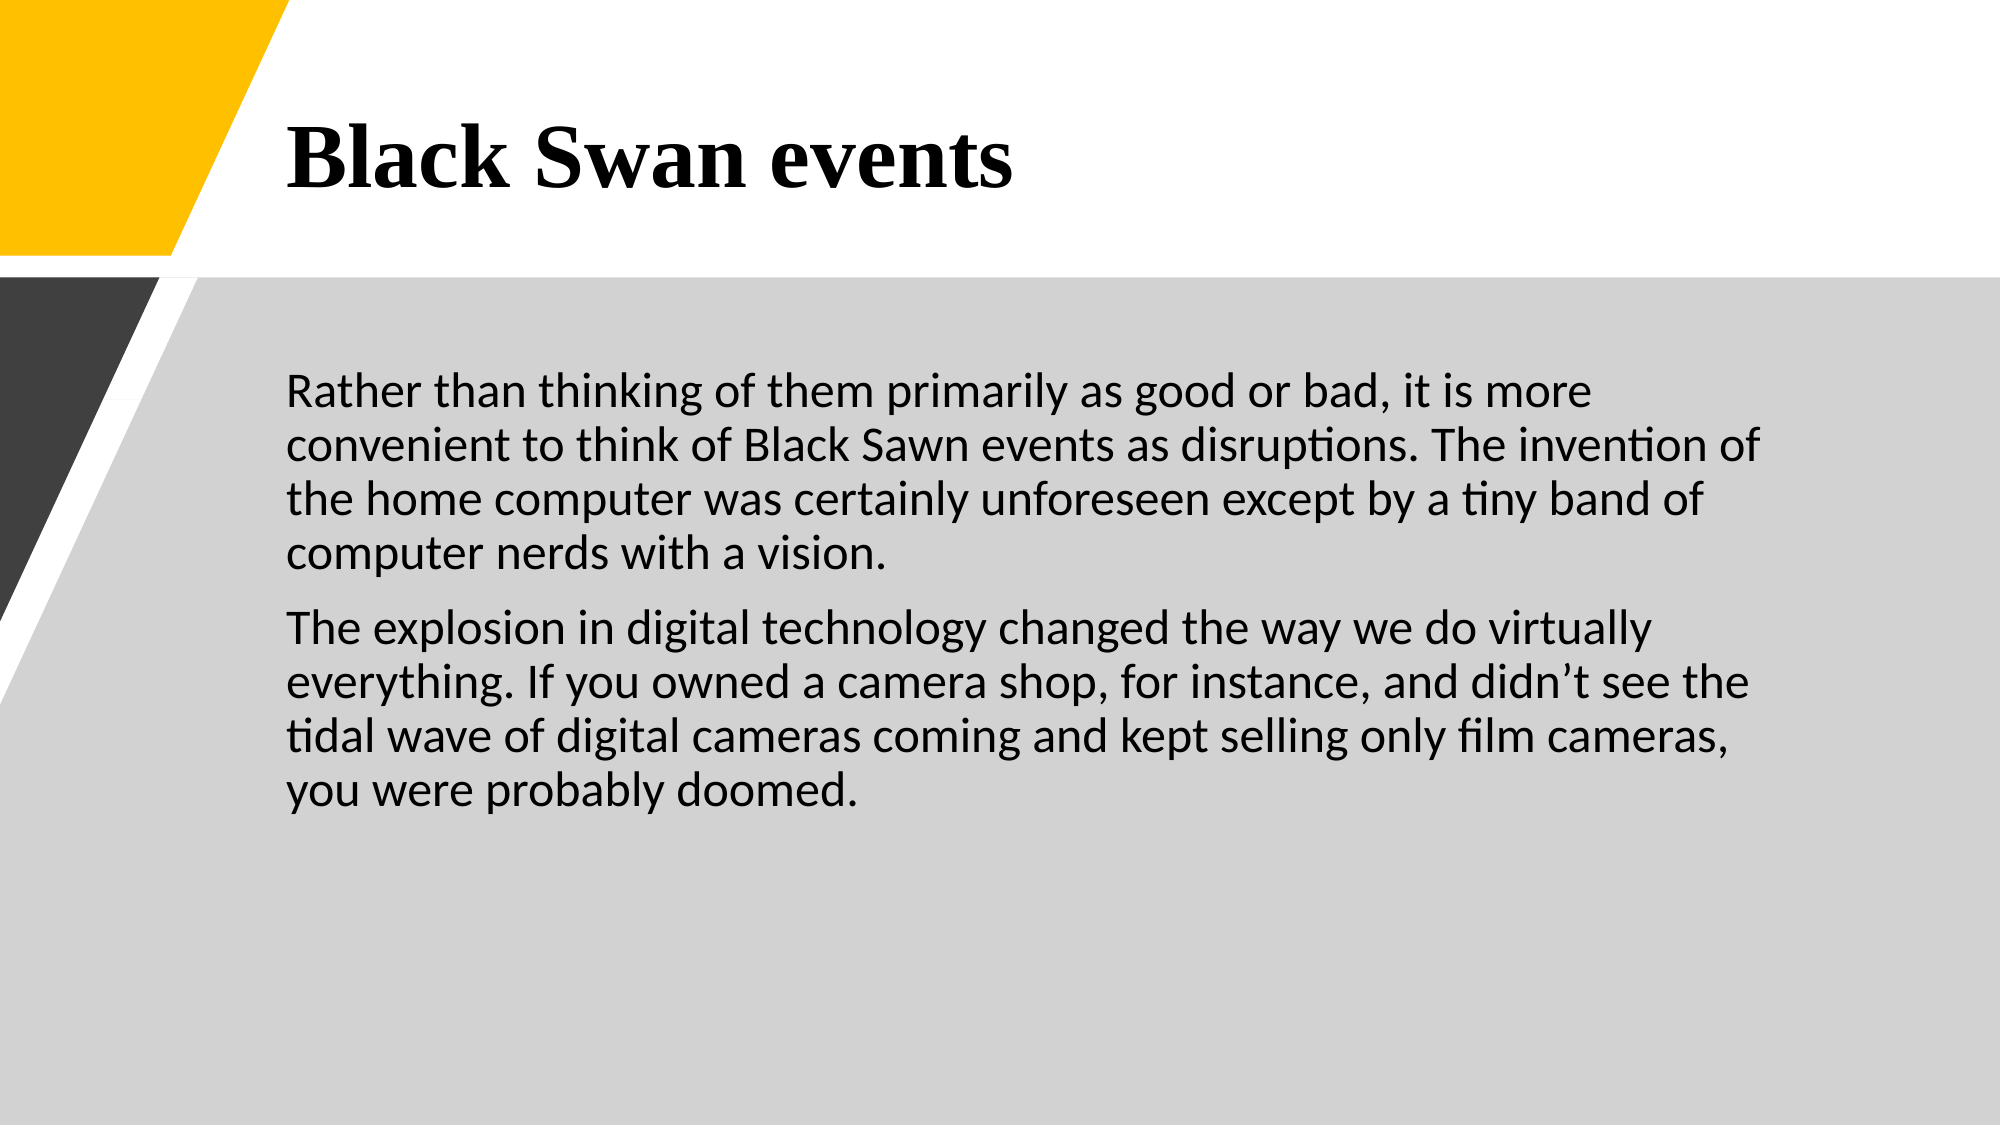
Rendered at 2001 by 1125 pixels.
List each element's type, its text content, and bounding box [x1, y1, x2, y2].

text_box [0, 276, 162, 622]
list Rather than thinking of them primarily as good or bad, it is more convenient to think of Black Sawn events as disruptions. The invention of the home computer was certainly unforeseen except by a tiny band of computer nerds with a vision. The explosion in digital technology changed the way we do virtually everything. If you owned a camera shop, for instance, and didn’t see the tidal wave of digital cameras coming and kept selling only film cameras, you were probably doomed. [271, 356, 1808, 1020]
text_box [0, 276, 2000, 1125]
text_box [0, 0, 291, 257]
title Black Swan events [271, 60, 1808, 255]
